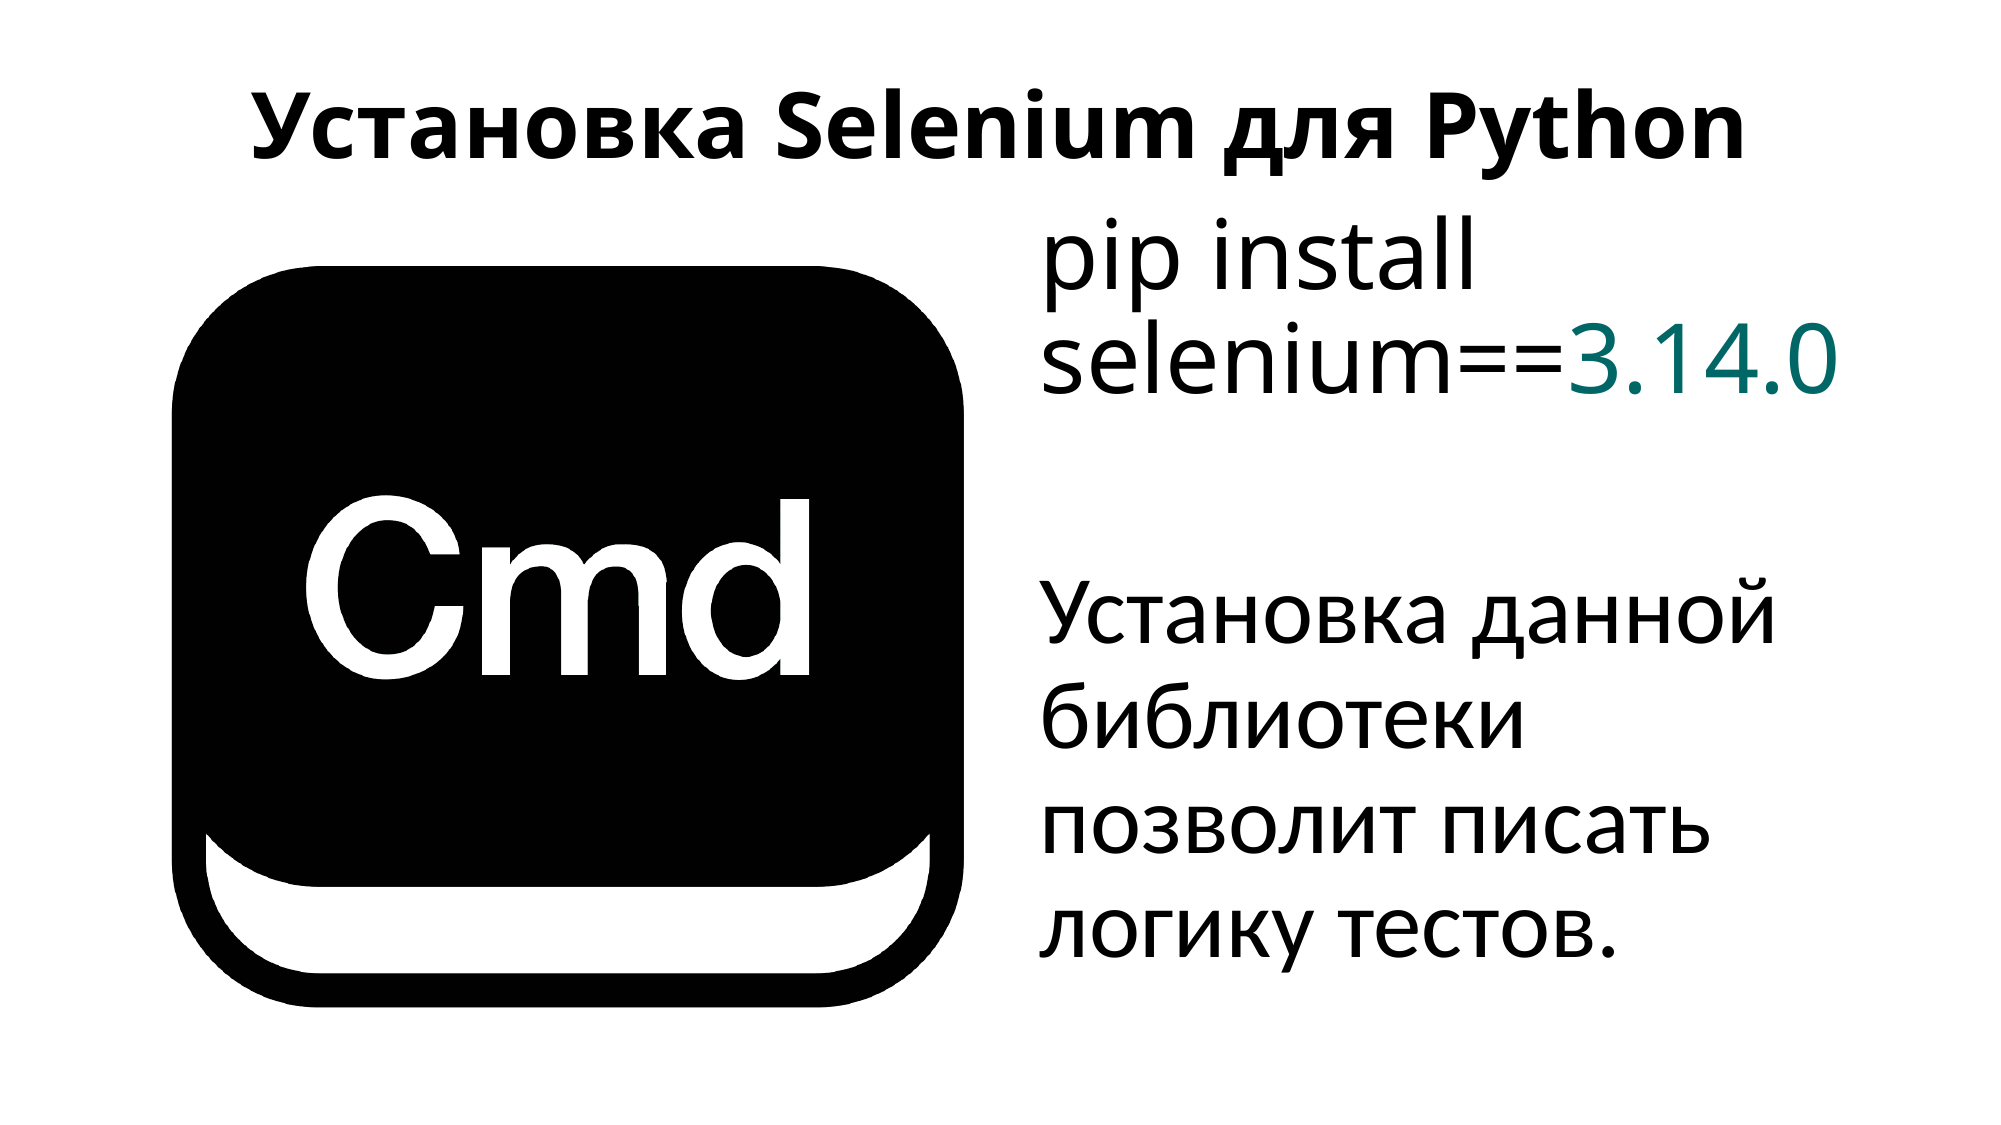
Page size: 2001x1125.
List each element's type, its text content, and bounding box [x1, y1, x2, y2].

list pip install selenium==3.14.0 Установка данной библиотеки позволит писать логику тестов. [1024, 197, 1863, 1014]
title Установка Selenium для Python [137, 59, 1863, 198]
picture [137, 197, 1005, 1066]
